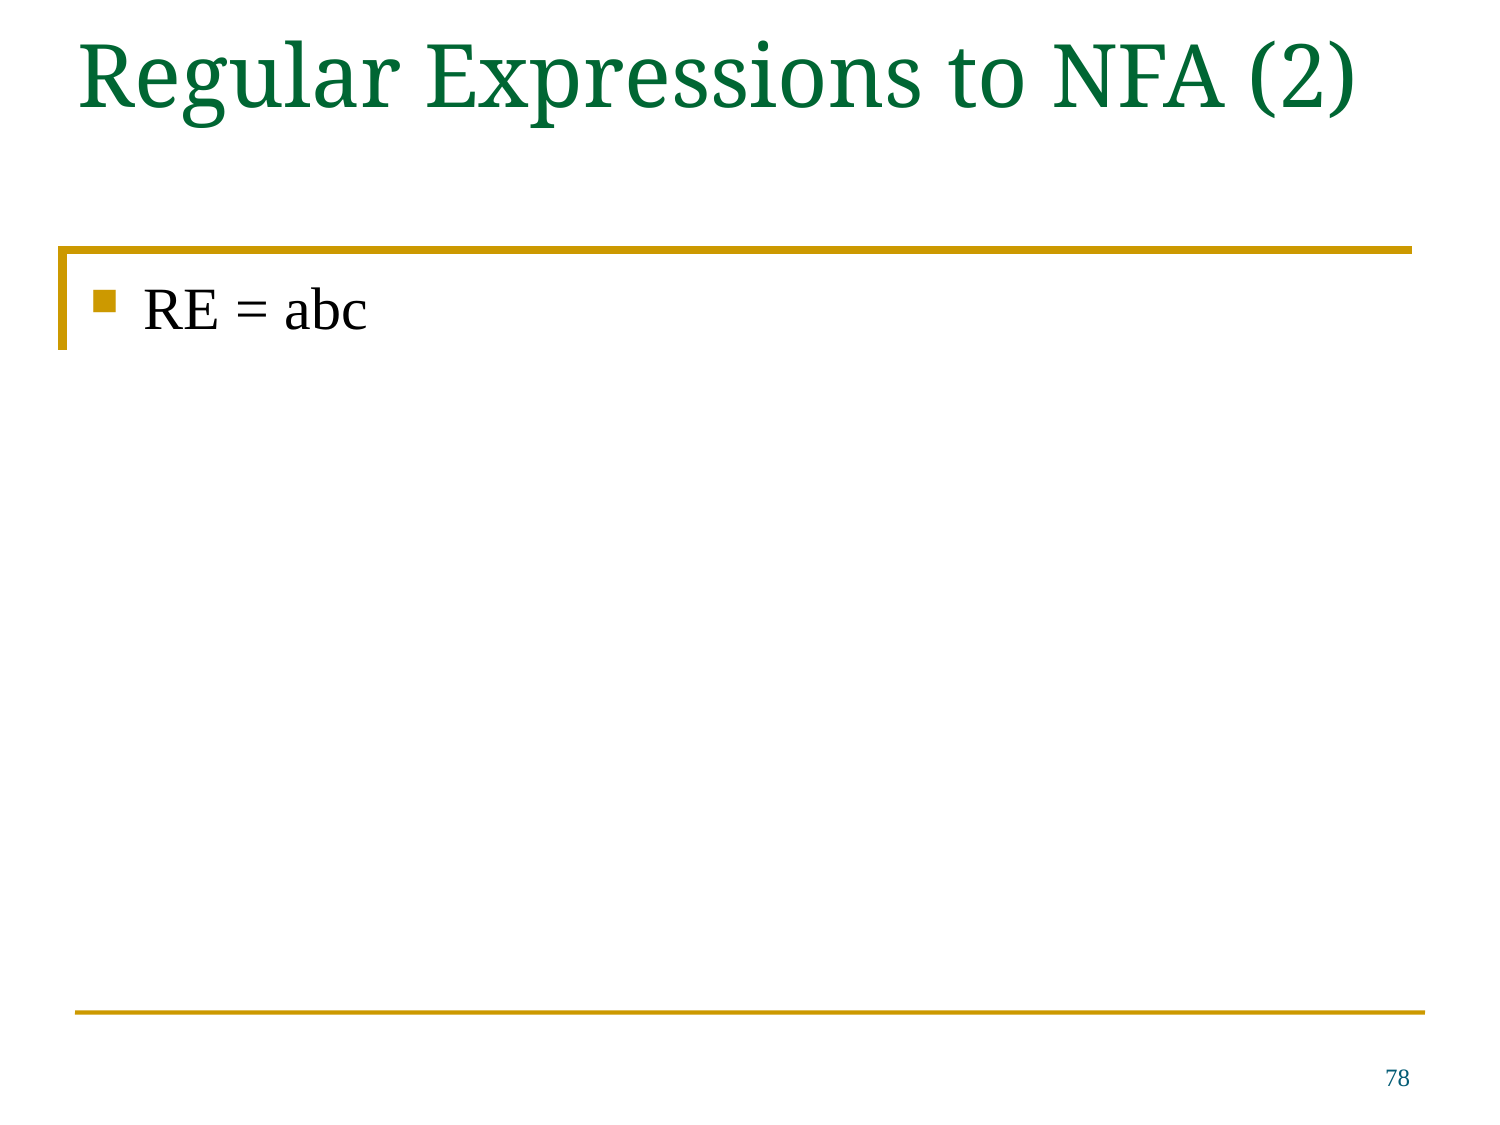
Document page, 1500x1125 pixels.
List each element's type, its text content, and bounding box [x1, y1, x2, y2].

list RE = abc [75, 262, 1438, 350]
slide_number 78 [1074, 1023, 1426, 1100]
title Regular Expressions to NFA (2) [62, 12, 1413, 200]
